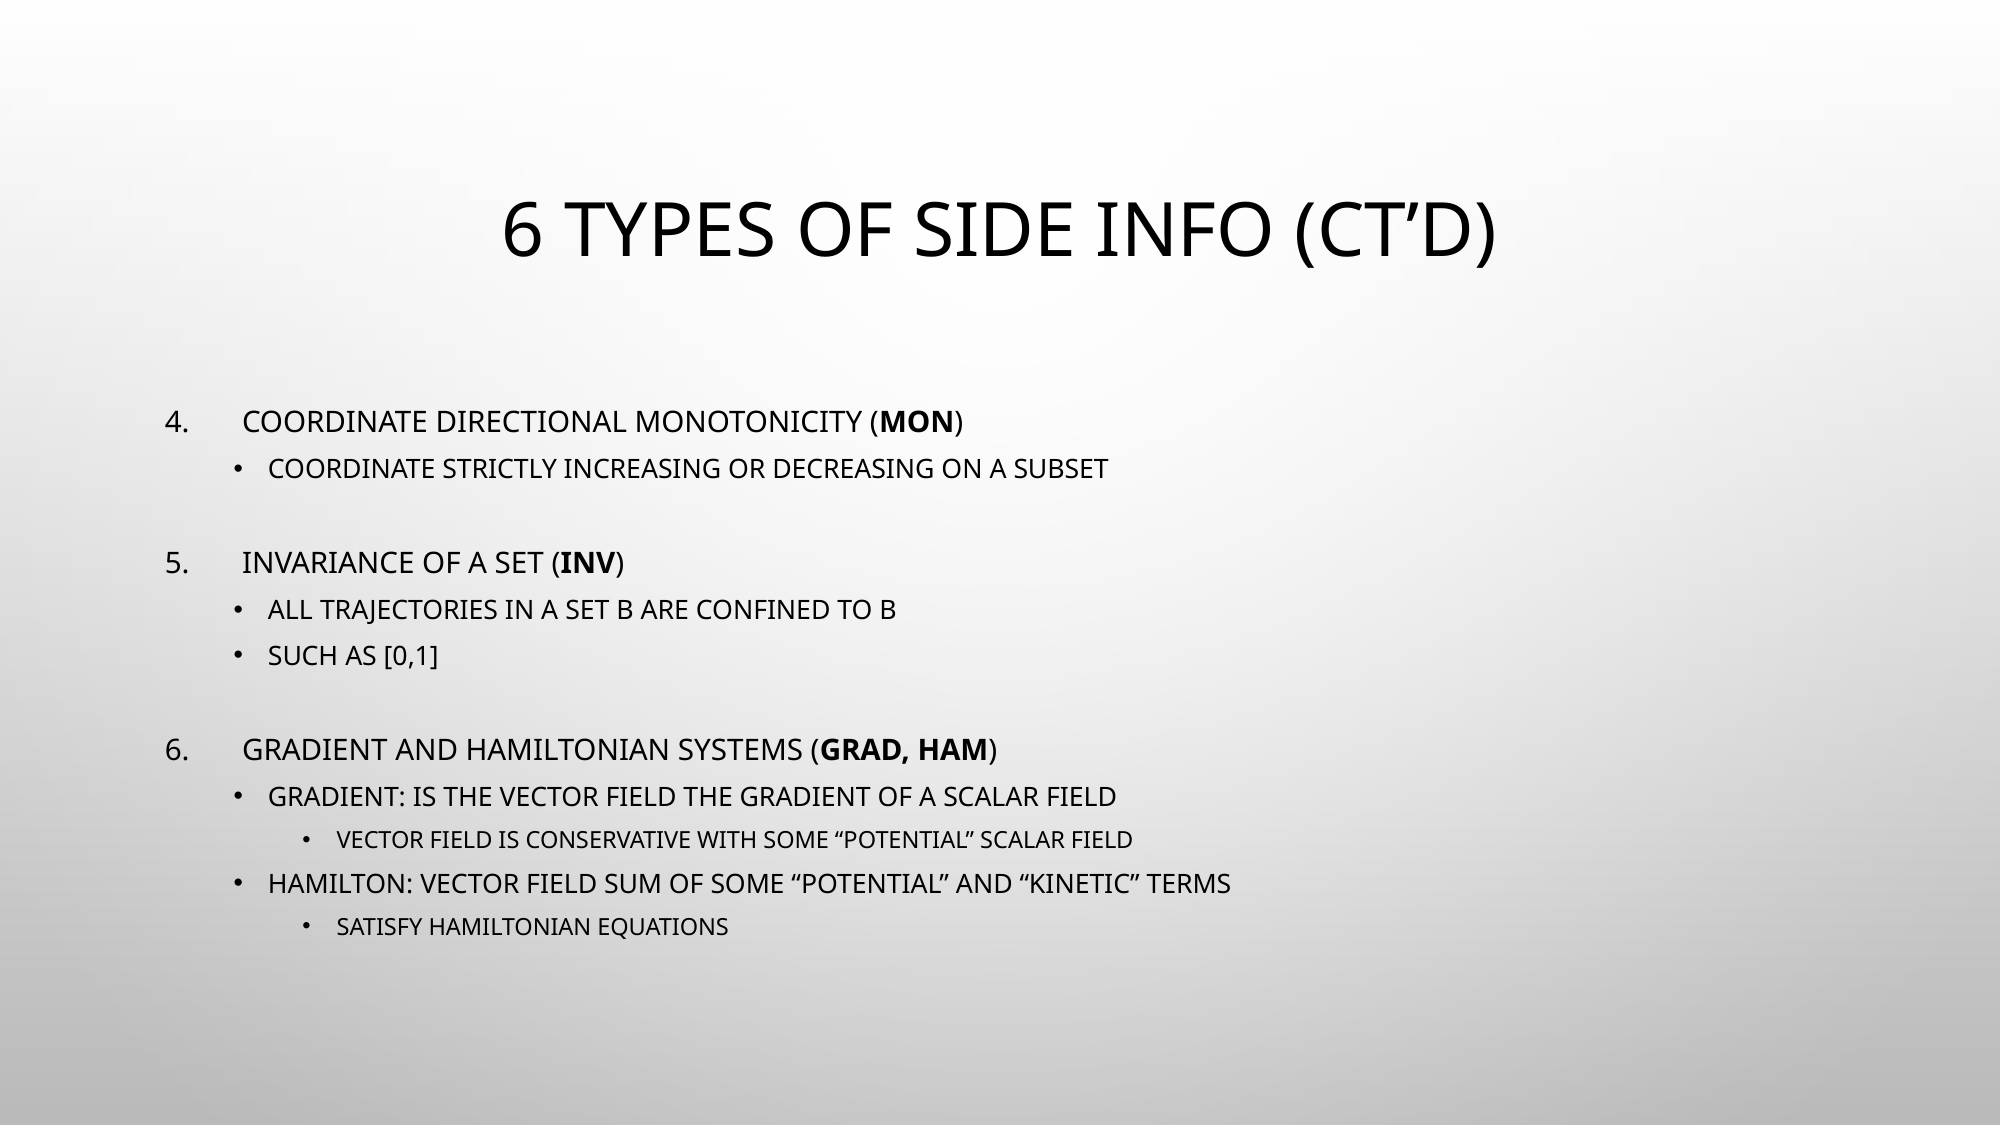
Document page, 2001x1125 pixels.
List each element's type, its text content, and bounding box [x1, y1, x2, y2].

title 6 Types of Side Info (Ct’d) [149, 101, 1851, 364]
list Coordinate directional monotonicity (Mon) Coordinate strictly increasing or decreasing on a subset Invariance of a set (Inv) All trajectories in a set B are confined to B Such as [0,1] Gradient and Hamiltonian systems (Grad, Ham) Gradient: is the vector field the gradient of a scalar field Vector field is conservative with some “potential” scalar field Hamilton: vector field sum of some “potential” and “kinetic” terms Satisfy Hamiltonian equations [149, 388, 1851, 950]
picture [0, 0, 2000, 1125]
